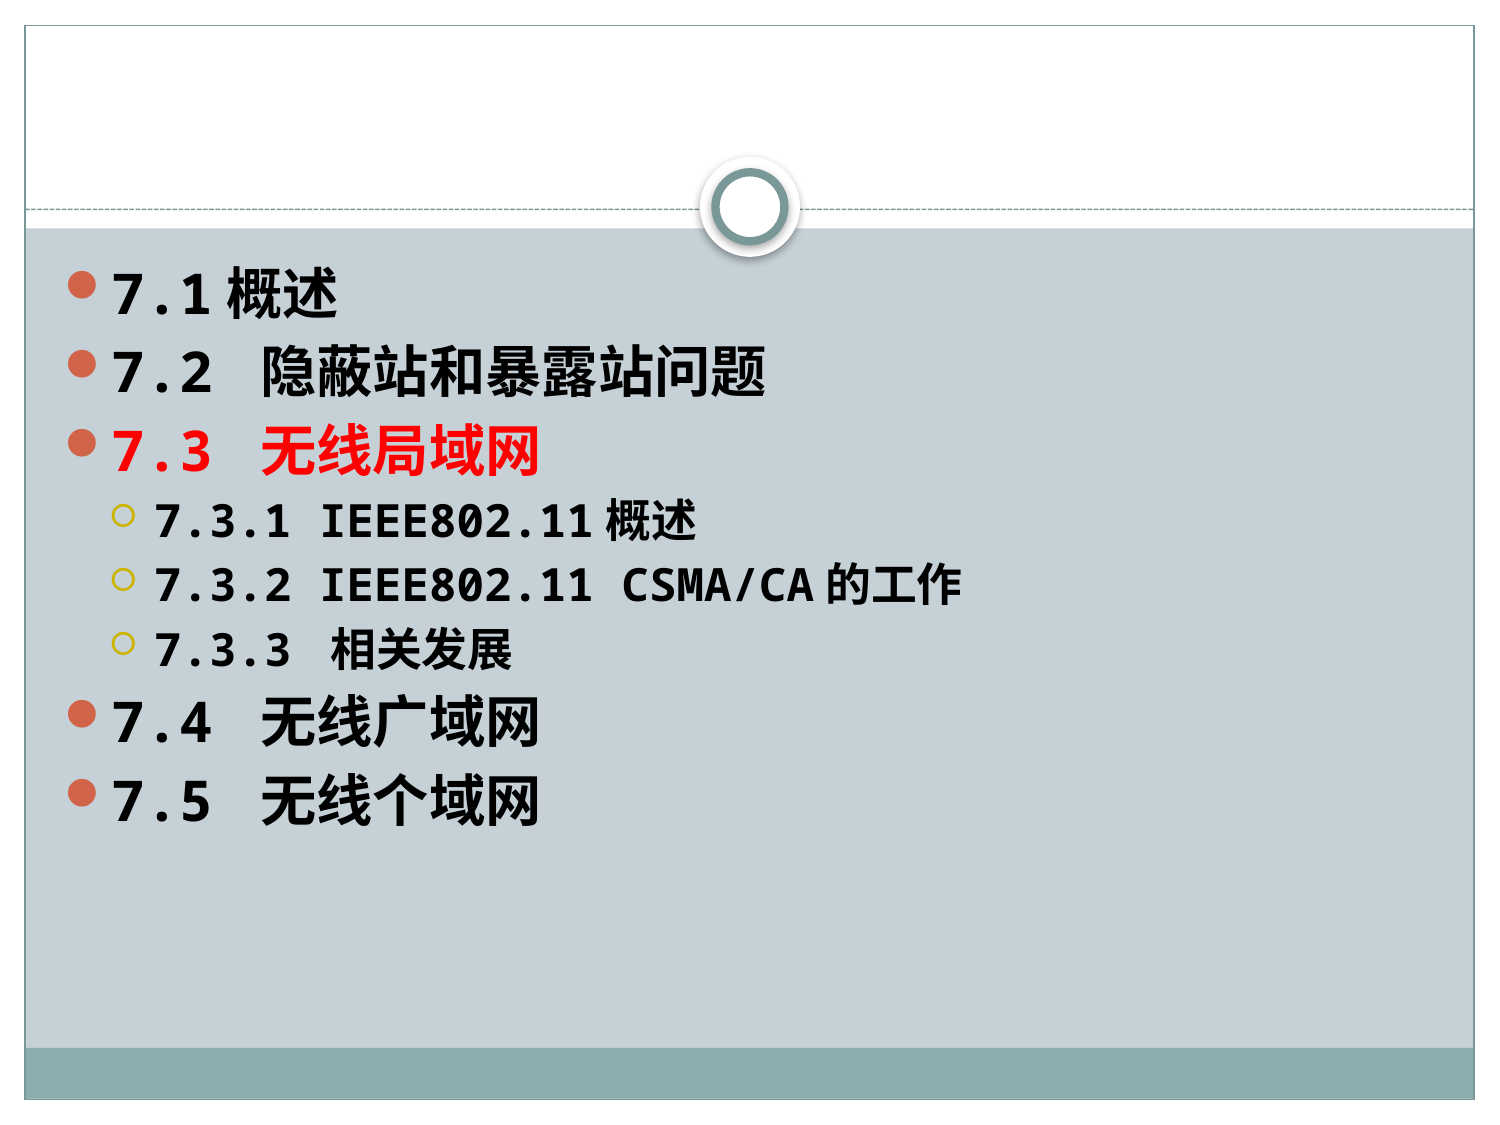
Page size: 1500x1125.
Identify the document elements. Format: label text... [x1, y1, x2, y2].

list 7.1概述 7.2 隐蔽站和暴露站问题 7.3 无线局域网 7.3.1 IEEE802.11概述 7.3.2 IEEE802.11 CSMA/CA的工作 7.3.3 相关发展 7.4 无线广域网 7.5 无线个域网 [49, 250, 1445, 1001]
